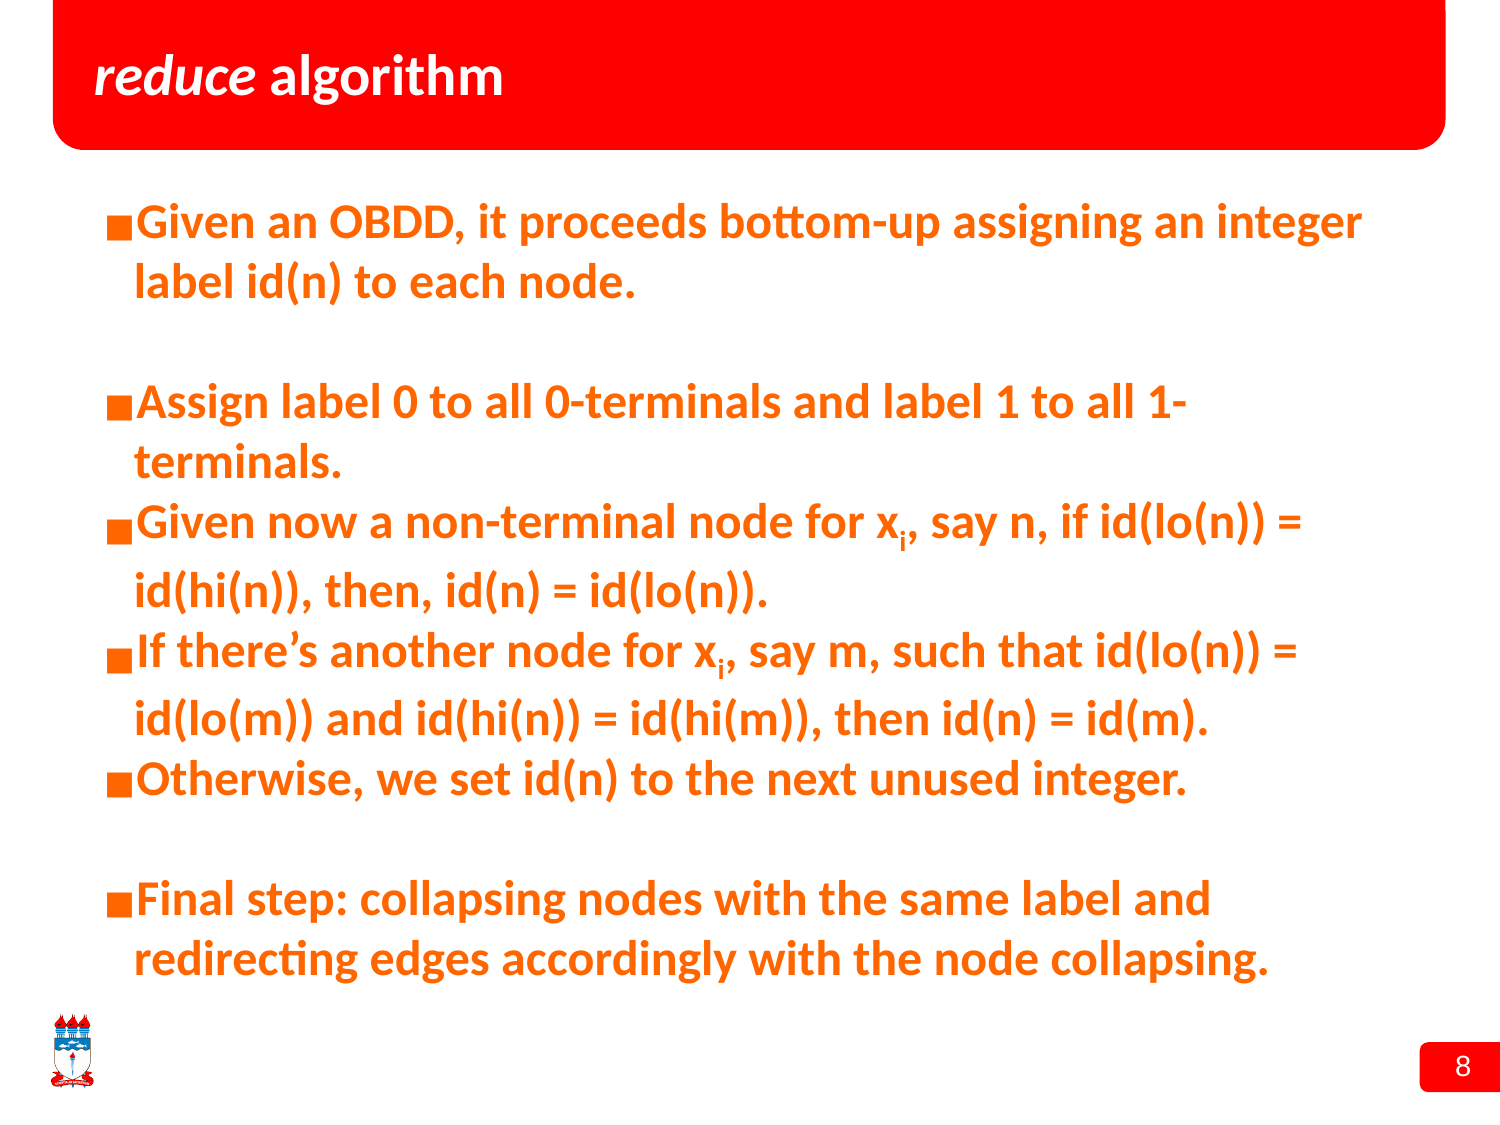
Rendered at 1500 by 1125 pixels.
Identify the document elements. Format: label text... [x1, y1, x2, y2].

picture [50, 1012, 95, 1091]
list Given an OBDD, it proceeds bottom-up assigning an integer label id(n) to each node. Assign label 0 to all 0-terminals and label 1 to all 1-terminals. Given now a non-terminal node for xi, say n, if id(lo(n)) = id(hi(n)), then, id(n) = id(lo(n)). If there’s another node for xi, say m, such that id(lo(n)) = id(lo(m)) and id(hi(n)) = id(hi(m)), then id(n) = id(m). Otherwise, we set id(n) to the next unused integer. Final step: collapsing nodes with the same label and redirecting edges accordingly with the node collapsing. [62, 181, 1413, 1009]
title reduce algorithm [79, 42, 1421, 103]
